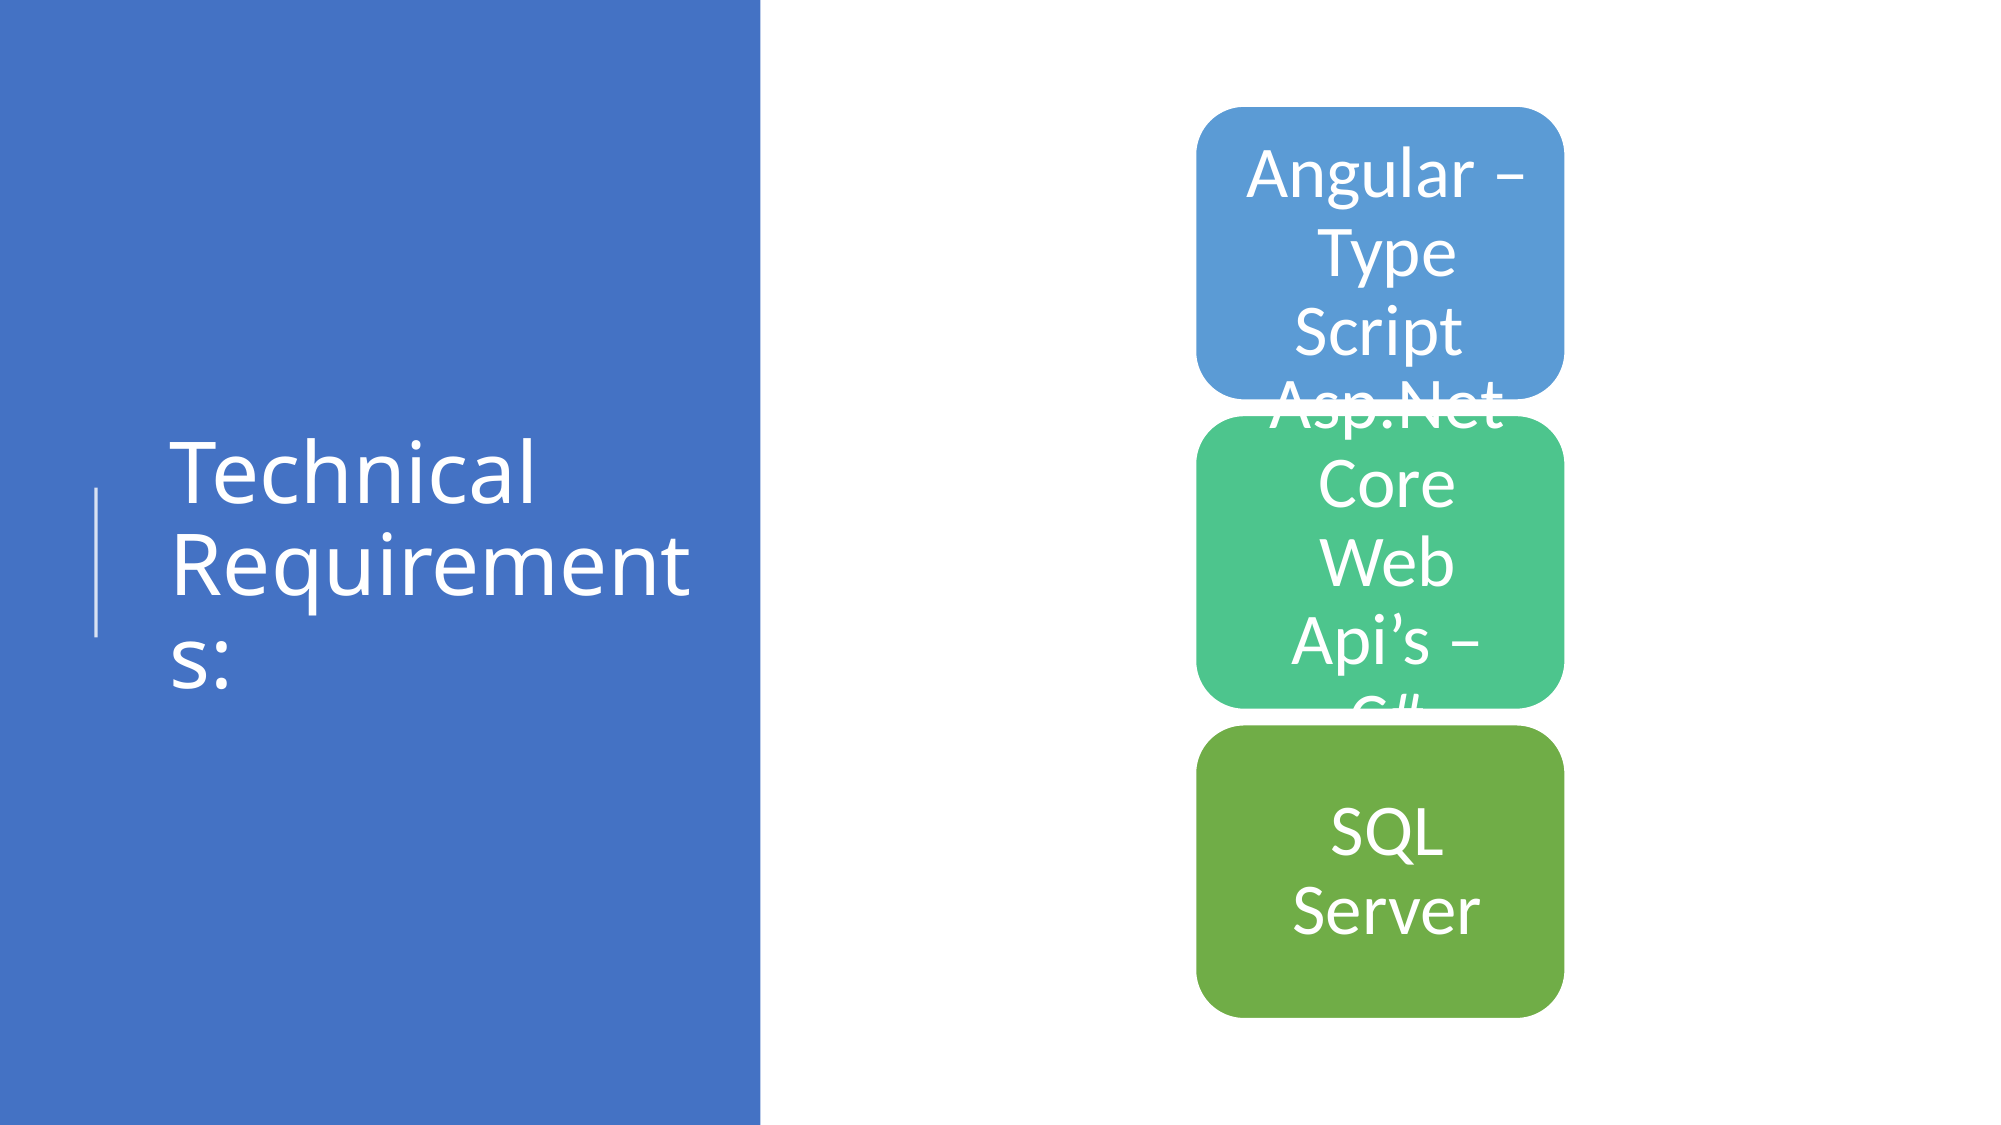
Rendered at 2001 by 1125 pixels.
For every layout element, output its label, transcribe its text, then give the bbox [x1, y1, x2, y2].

text_box [0, 0, 761, 1125]
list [866, 105, 1895, 1020]
title Technical Requirements: [154, 116, 708, 1020]
